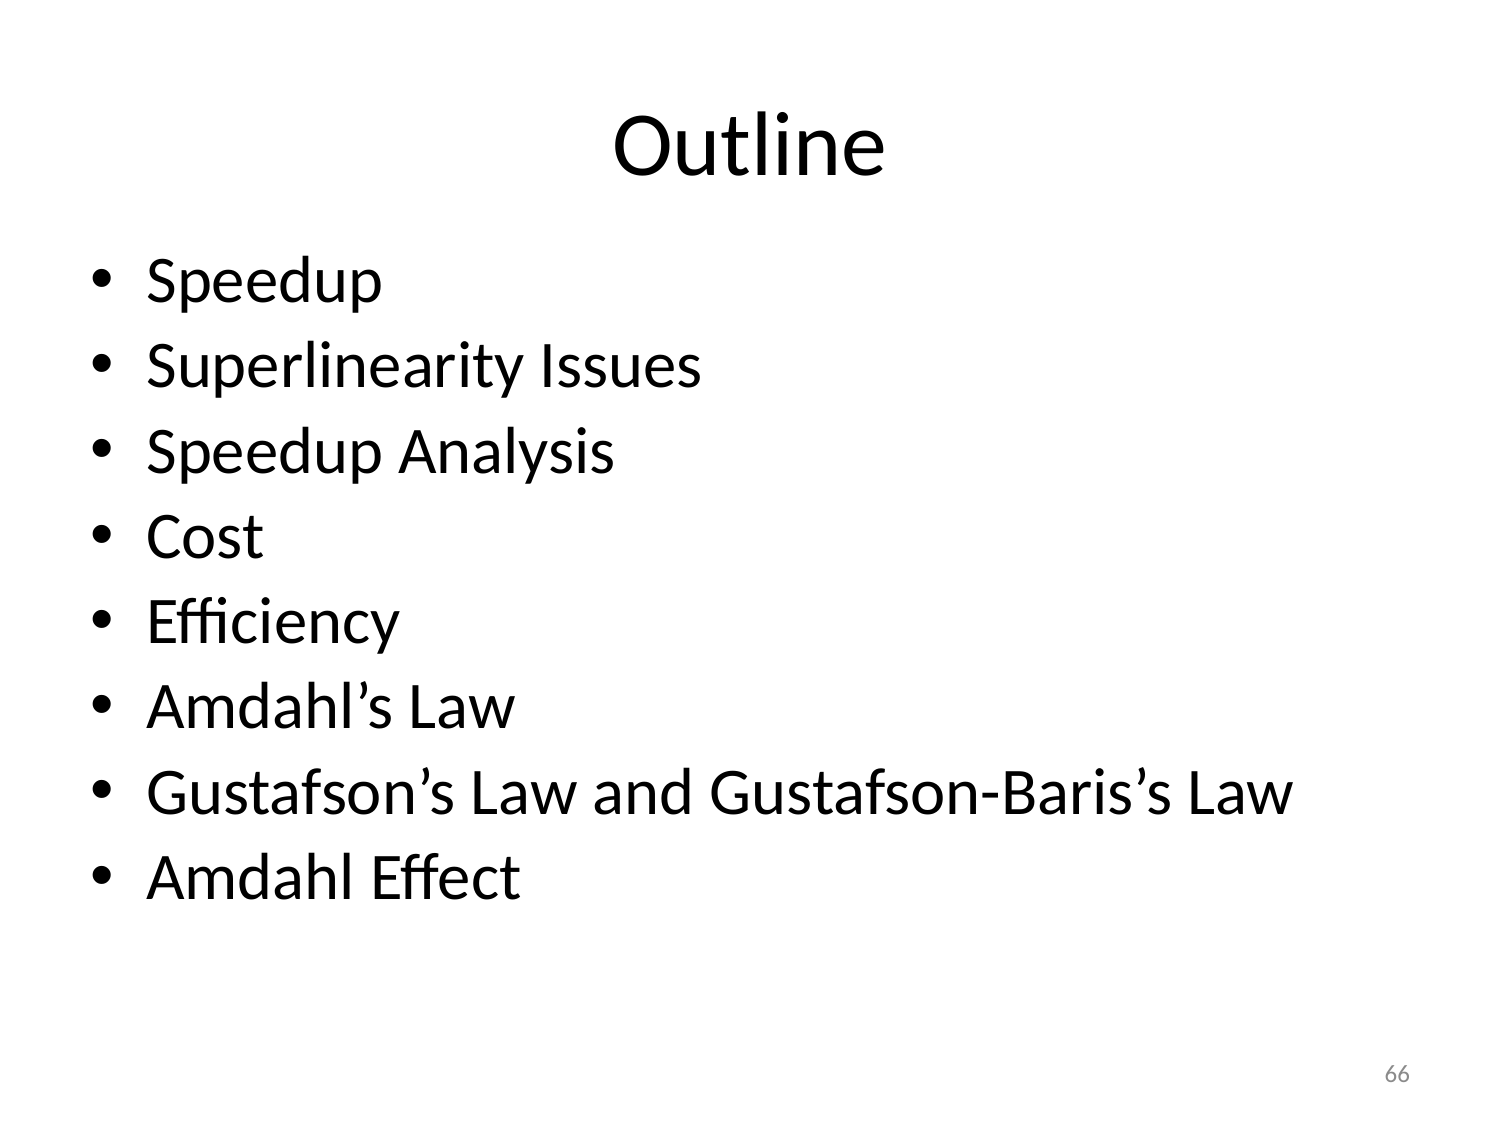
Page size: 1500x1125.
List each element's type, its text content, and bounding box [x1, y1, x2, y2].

title Outline [74, 44, 1426, 233]
slide_number 66 [1074, 1056, 1425, 1103]
list Speedup Superlinearity Issues Speedup Analysis Cost Efficiency Amdahl’s Law Gustafson’s Law and Gustafson-Baris’s Law Amdahl Effect [74, 237, 1426, 1056]
